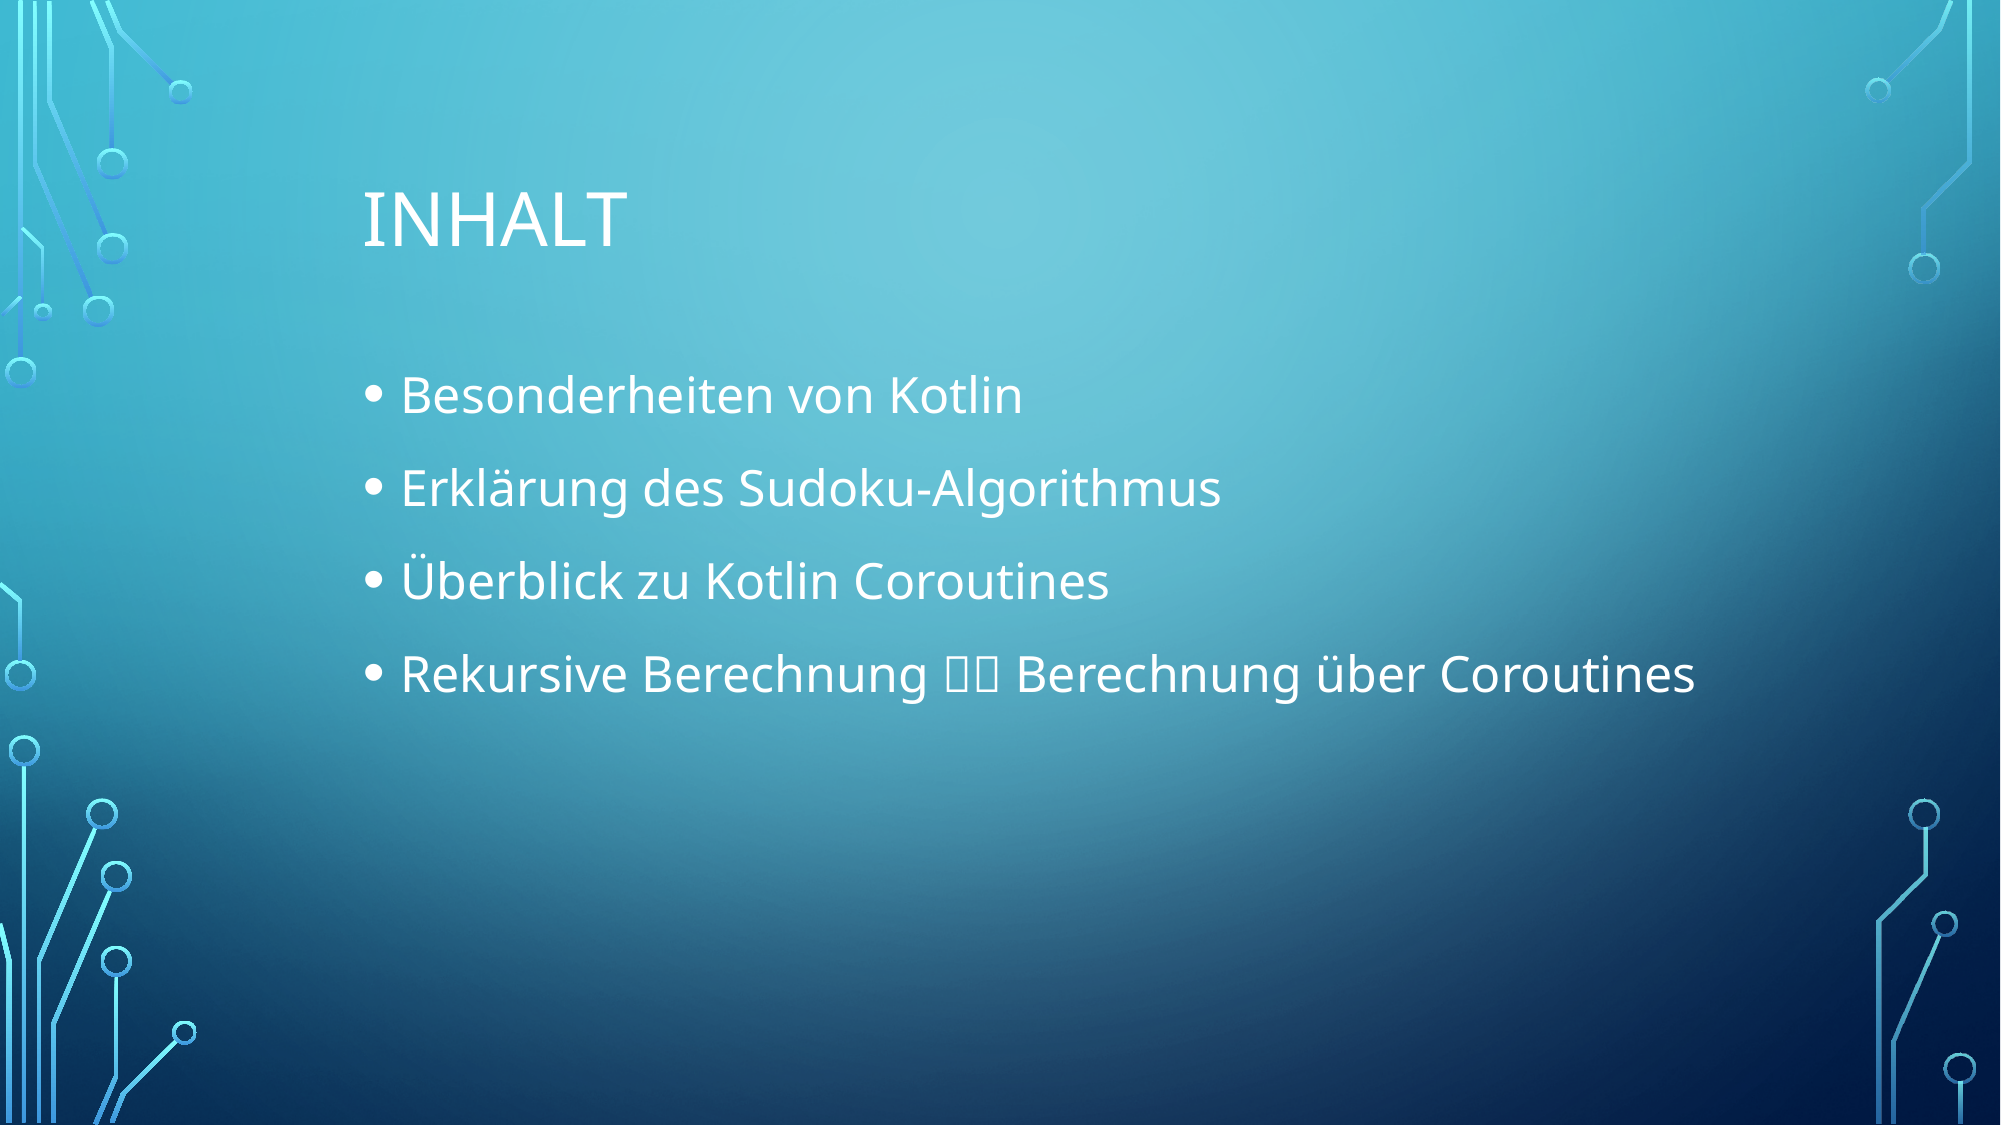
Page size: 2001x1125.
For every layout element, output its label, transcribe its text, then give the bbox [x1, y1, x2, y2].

title Inhalt [347, 101, 1973, 343]
list Besonderheiten von Kotlin Erklärung des Sudoku-Algorithmus Überblick zu Kotlin Coroutines Rekursive Berechnung  Berechnung über Coroutines [347, 343, 1973, 925]
